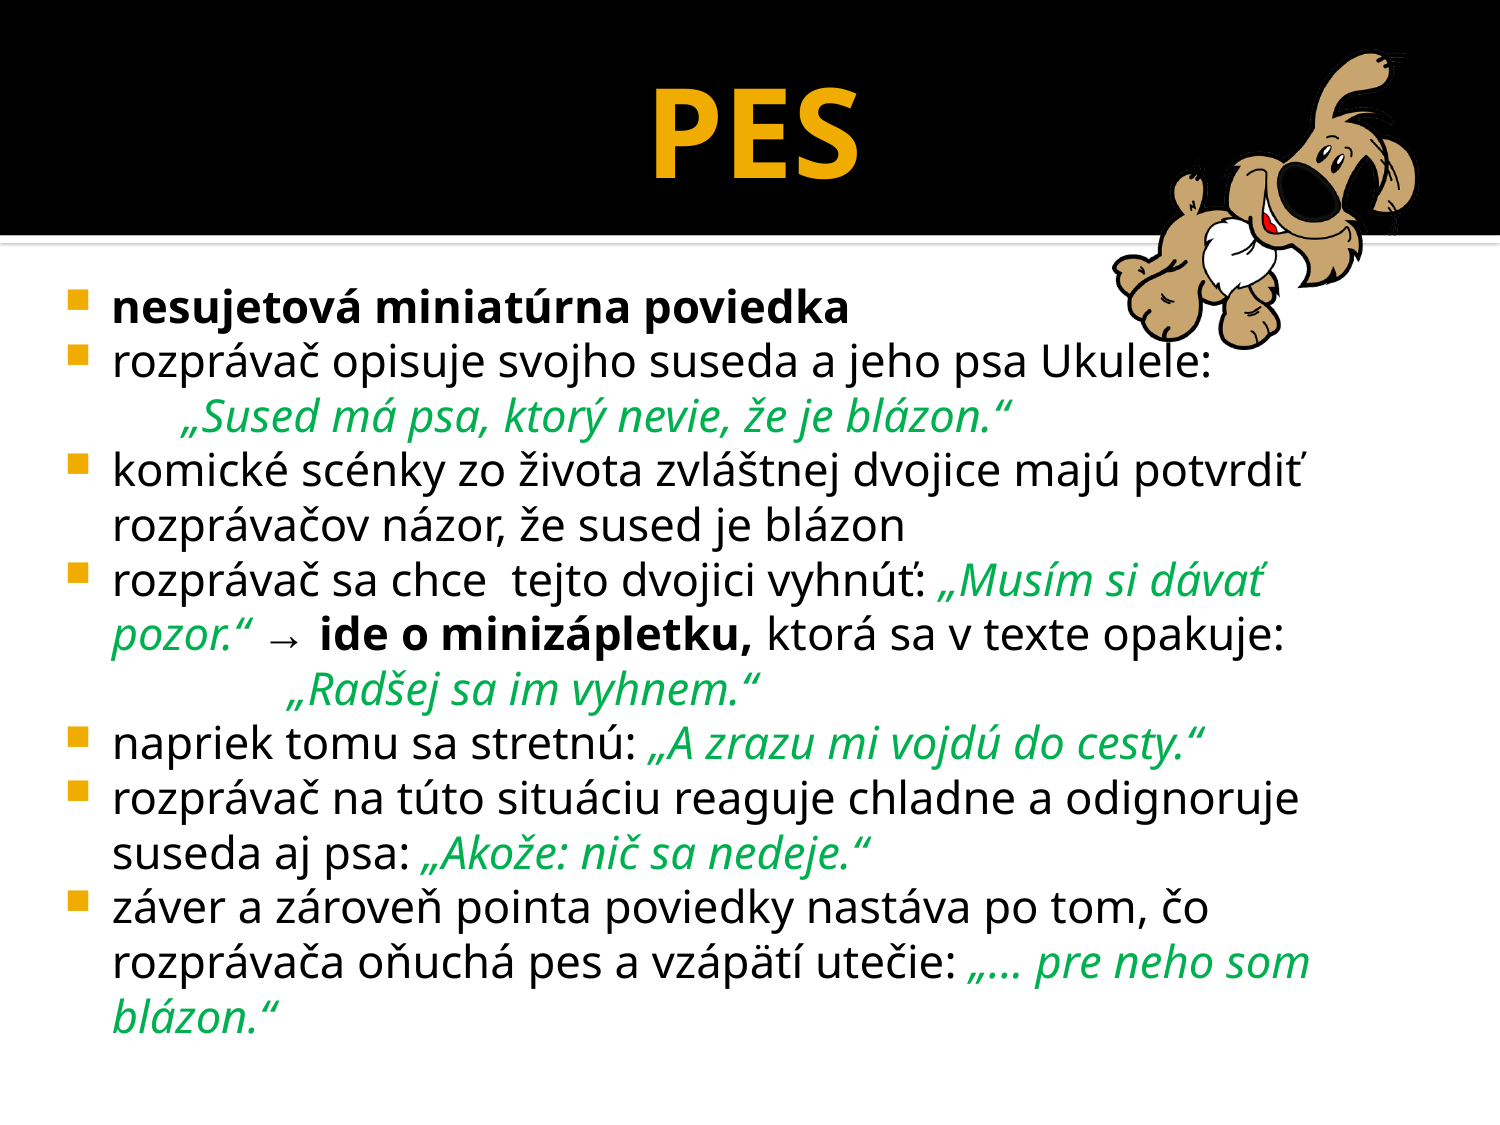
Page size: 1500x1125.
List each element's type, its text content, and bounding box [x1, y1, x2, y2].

picture [1112, 49, 1419, 350]
title PES [75, 25, 1425, 231]
list nesujetová miniatúrna poviedka rozprávač opisuje svojho suseda a jeho psa Ukulele: „Sused má psa, ktorý nevie, že je blázon.“ komické scénky zo života zvláštnej dvojice majú potvrdiť rozprávačov názor, že sused je blázon rozprávač sa chce tejto dvojici vyhnúť: „Musím si dávať pozor.“ → ide o minizápletku, ktorá sa v texte opakuje: „Radšej sa im vyhnem.“ napriek tomu sa stretnú: „A zrazu mi vojdú do cesty.“ rozprávač na túto situáciu reaguje chladne a odignoruje suseda aj psa: „Akože: nič sa nedeje.“ záver a zároveň pointa poviedky nastáva po tom, čo rozprávača oňuchá pes a vzápätí utečie: „... pre neho som blázon.“ [37, 262, 1425, 1050]
